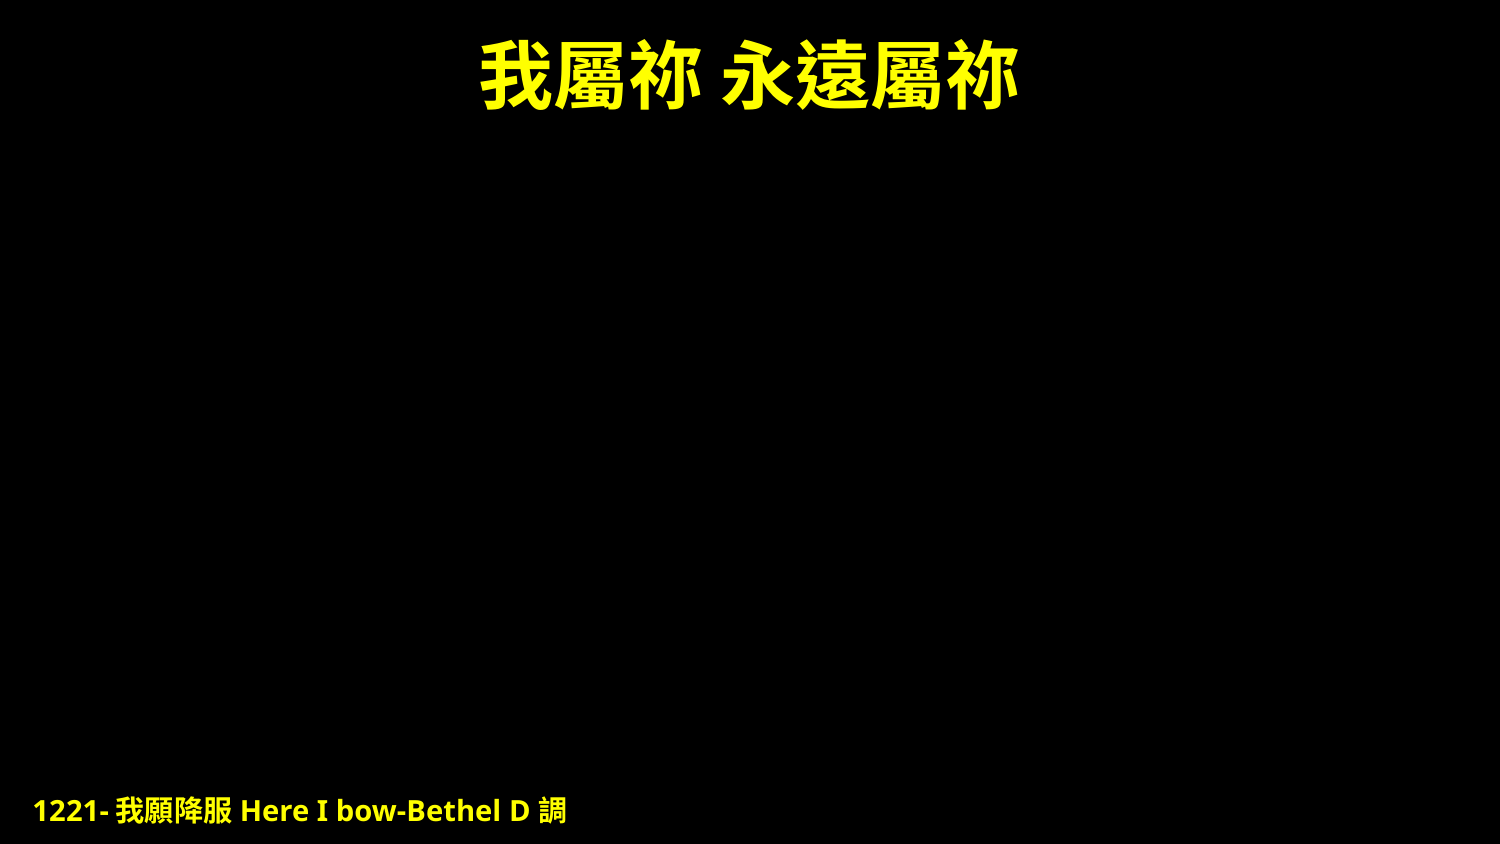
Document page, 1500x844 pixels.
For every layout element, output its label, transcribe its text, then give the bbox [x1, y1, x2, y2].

title 我屬祢 永遠屬祢 [0, 0, 1500, 237]
text_box 1221-我願降服Here I bow-Bethel D調 [17, 784, 774, 835]
